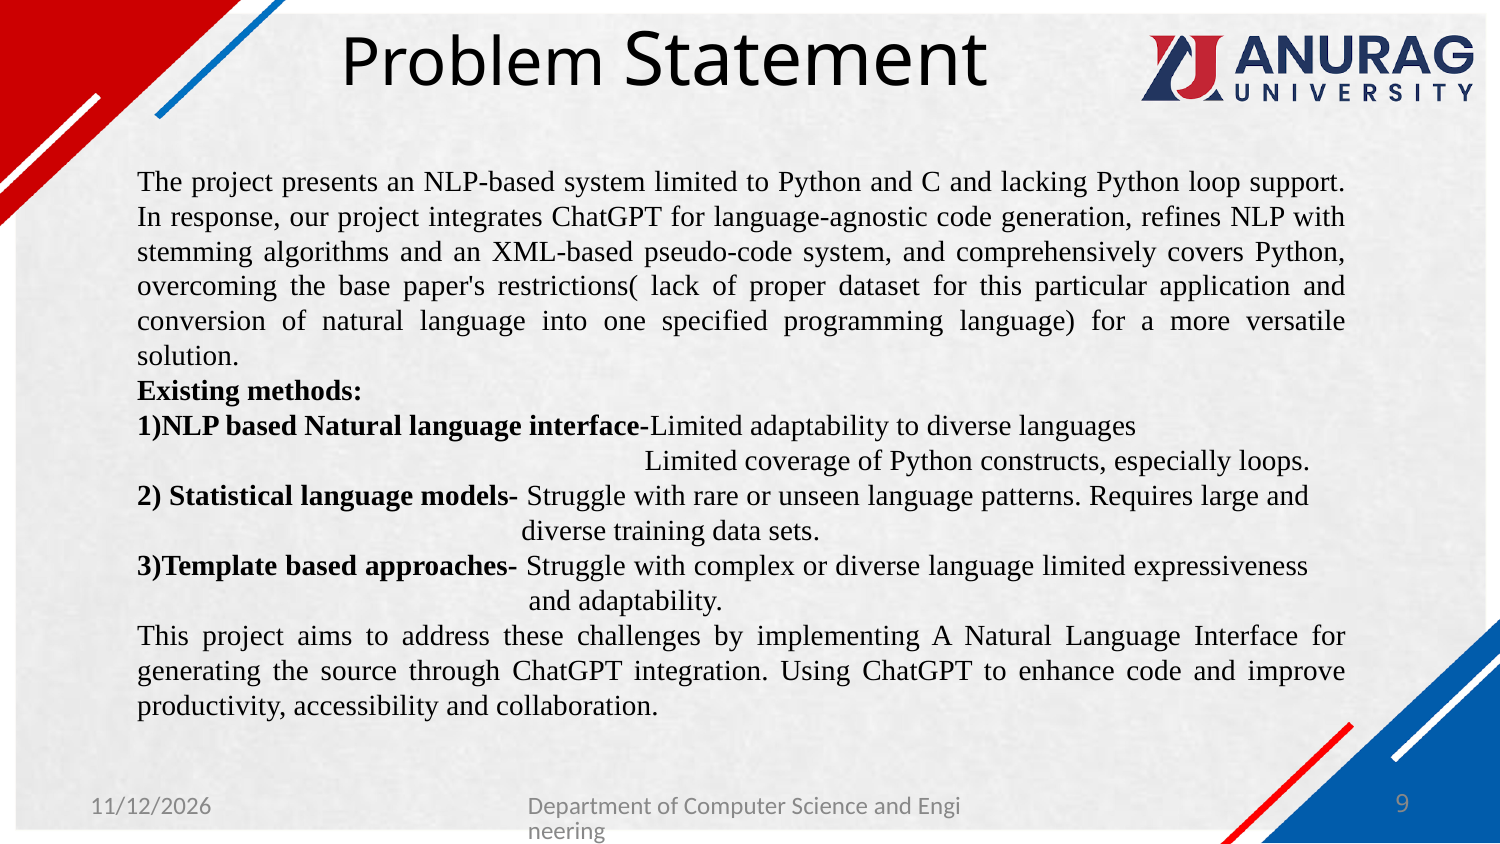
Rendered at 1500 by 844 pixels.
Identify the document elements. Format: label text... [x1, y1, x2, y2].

footer Department of Computer Science and Engineering [512, 782, 988, 827]
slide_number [75, 782, 425, 827]
title Problem Statement [162, 4, 1167, 108]
picture [0, 0, 1500, 844]
text_box The project presents an NLP-based system limited to Python and C and lacking Python loop support. In response, our project integrates ChatGPT for language-agnostic code generation, refines NLP with stemming algorithms and an XML-based pseudo-code system, and comprehensively covers Python, overcoming the base paper's restrictions( lack of proper dataset for this particular application and conversion of natural language into one specified programming language) for a more versatile solution. Existing methods: 1)NLP based Natural language interface-Limited adaptability to diverse languages Limited coverage of Python constructs, especially loops. 2) Statistical language models- Struggle with rare or unseen language patterns. Requires large and diverse training data sets. 3)Template based approaches- Struggle with complex or diverse language limited expressiveness and adaptability. This project aims to address these challenges by implementing A Natural Language Interface for generating the source through ChatGPT integration. Using ChatGPT to enhance code and improve productivity, accessibility and collaboration. [122, 154, 1363, 729]
slide_number 9 [1074, 782, 1425, 827]
